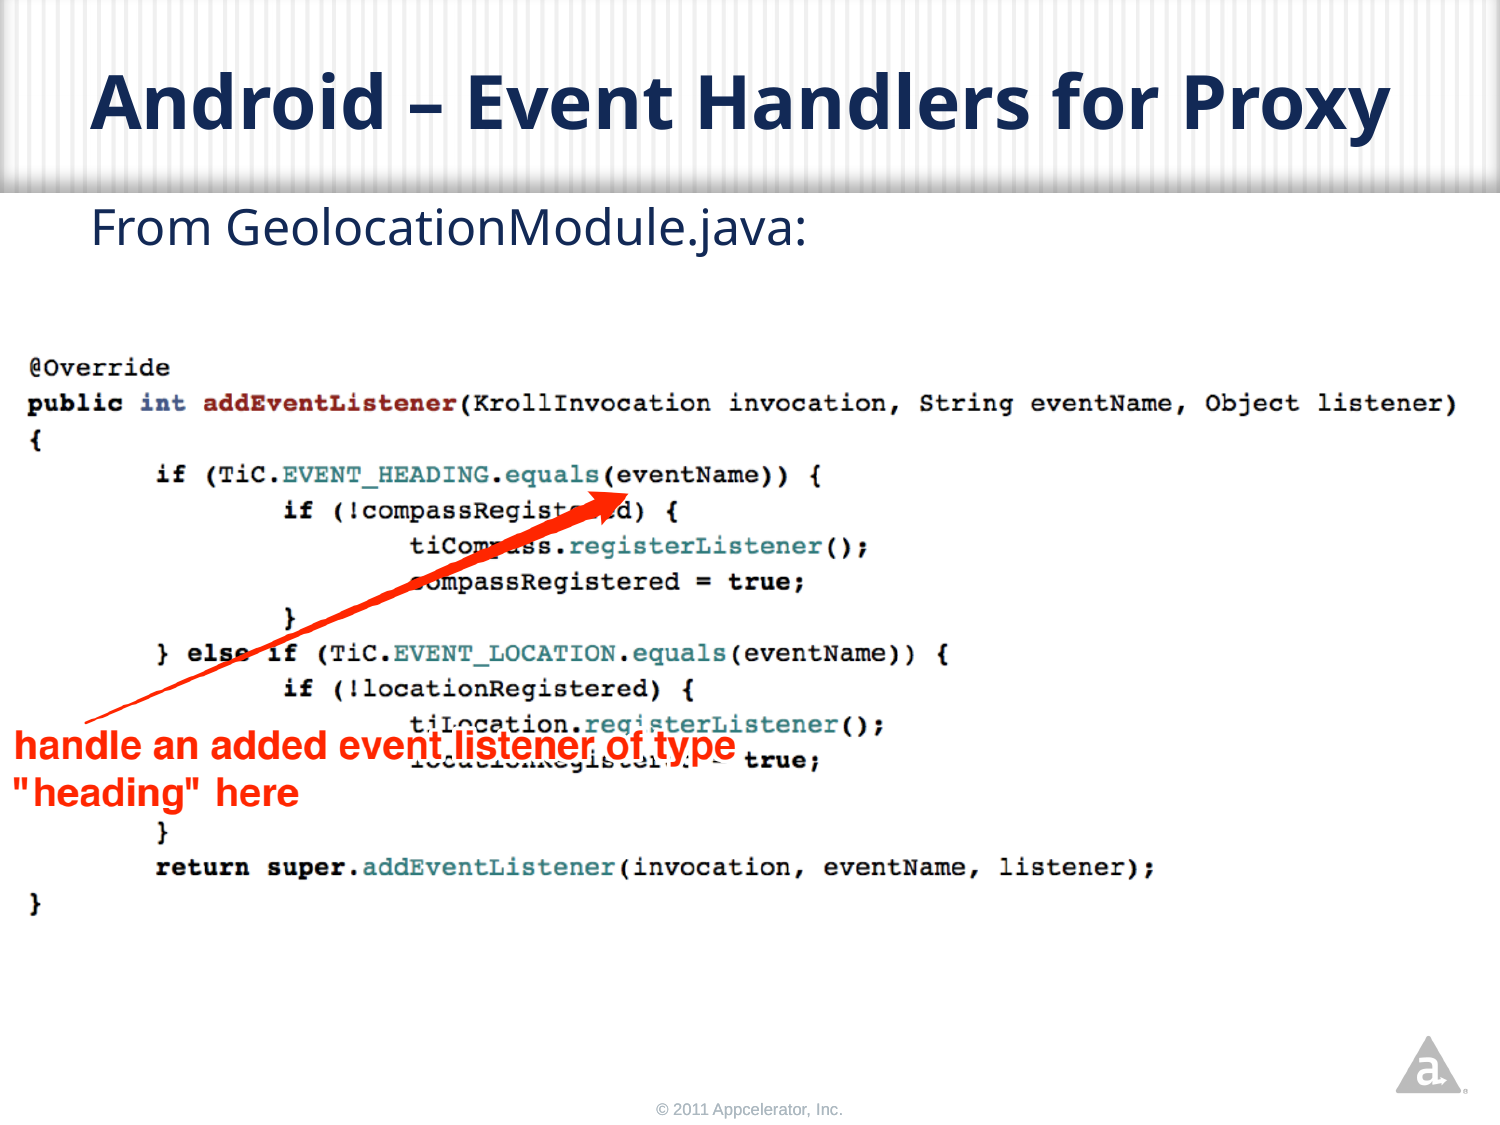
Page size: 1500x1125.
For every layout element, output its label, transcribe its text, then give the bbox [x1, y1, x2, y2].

picture [0, 349, 1468, 917]
picture [1394, 1035, 1469, 1095]
list From GeolocationModule.java: [75, 201, 1425, 267]
picture [0, 0, 1500, 194]
